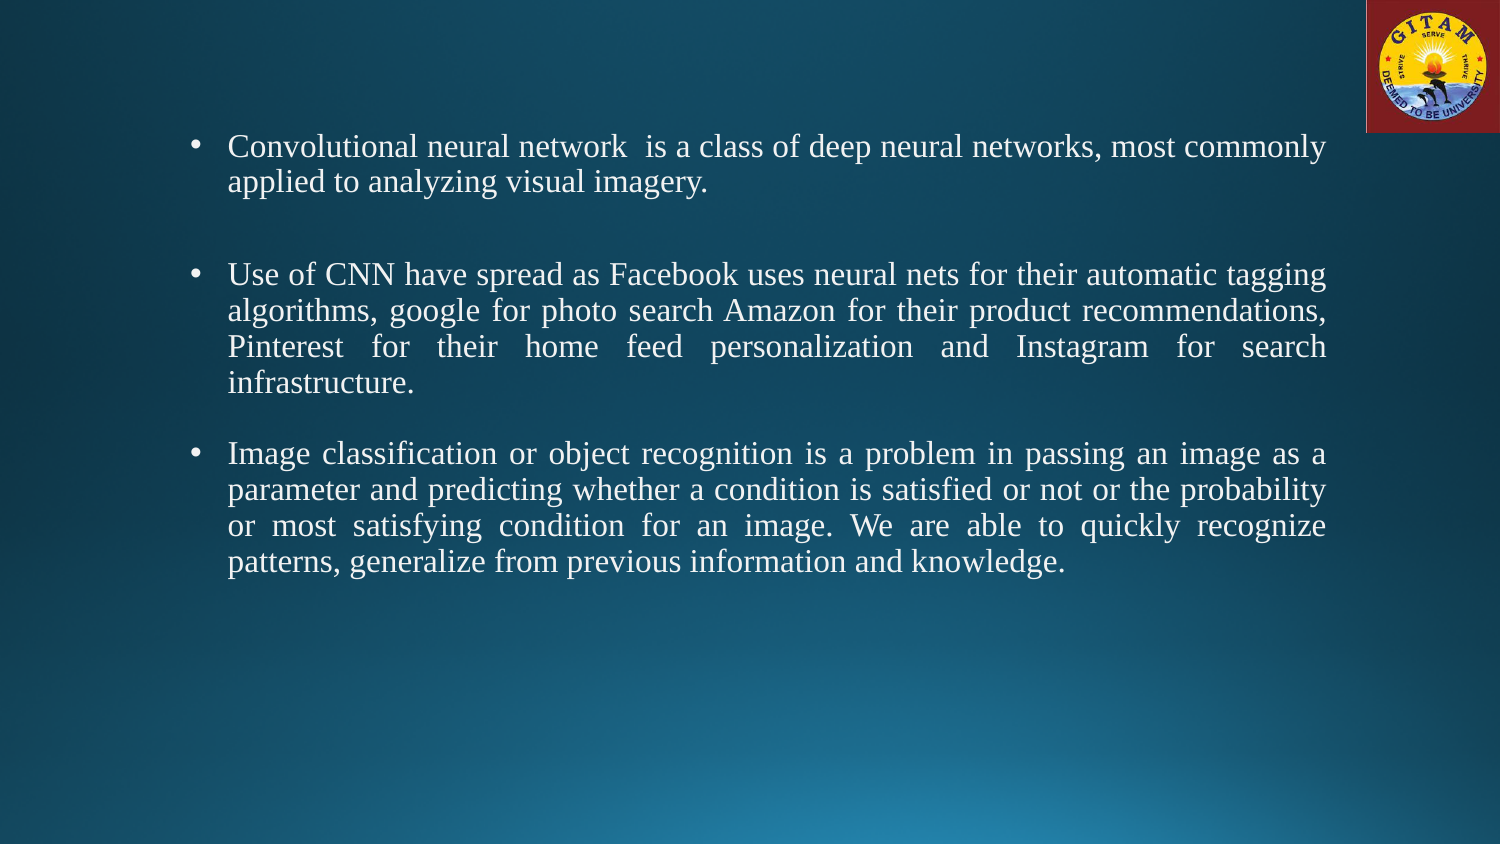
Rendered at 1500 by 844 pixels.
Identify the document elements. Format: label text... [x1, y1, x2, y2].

text_box [0, 0, 1500, 844]
picture [1366, 0, 1500, 133]
list Convolutional neural network is a class of deep neural networks, most commonly applied to analyzing visual imagery. Use of CNN have spread as Facebook uses neural nets for their automatic tagging algorithms, google for photo search Amazon for their product recommendations, Pinterest for their home feed personalization and Instagram for search infrastructure. Image classification or object recognition is a problem in passing an image as a parameter and predicting whether a condition is satisfied or not or the probability or most satisfying condition for an image. We are able to quickly recognize patterns, generalize from previous information and knowledge. [137, 121, 1344, 709]
